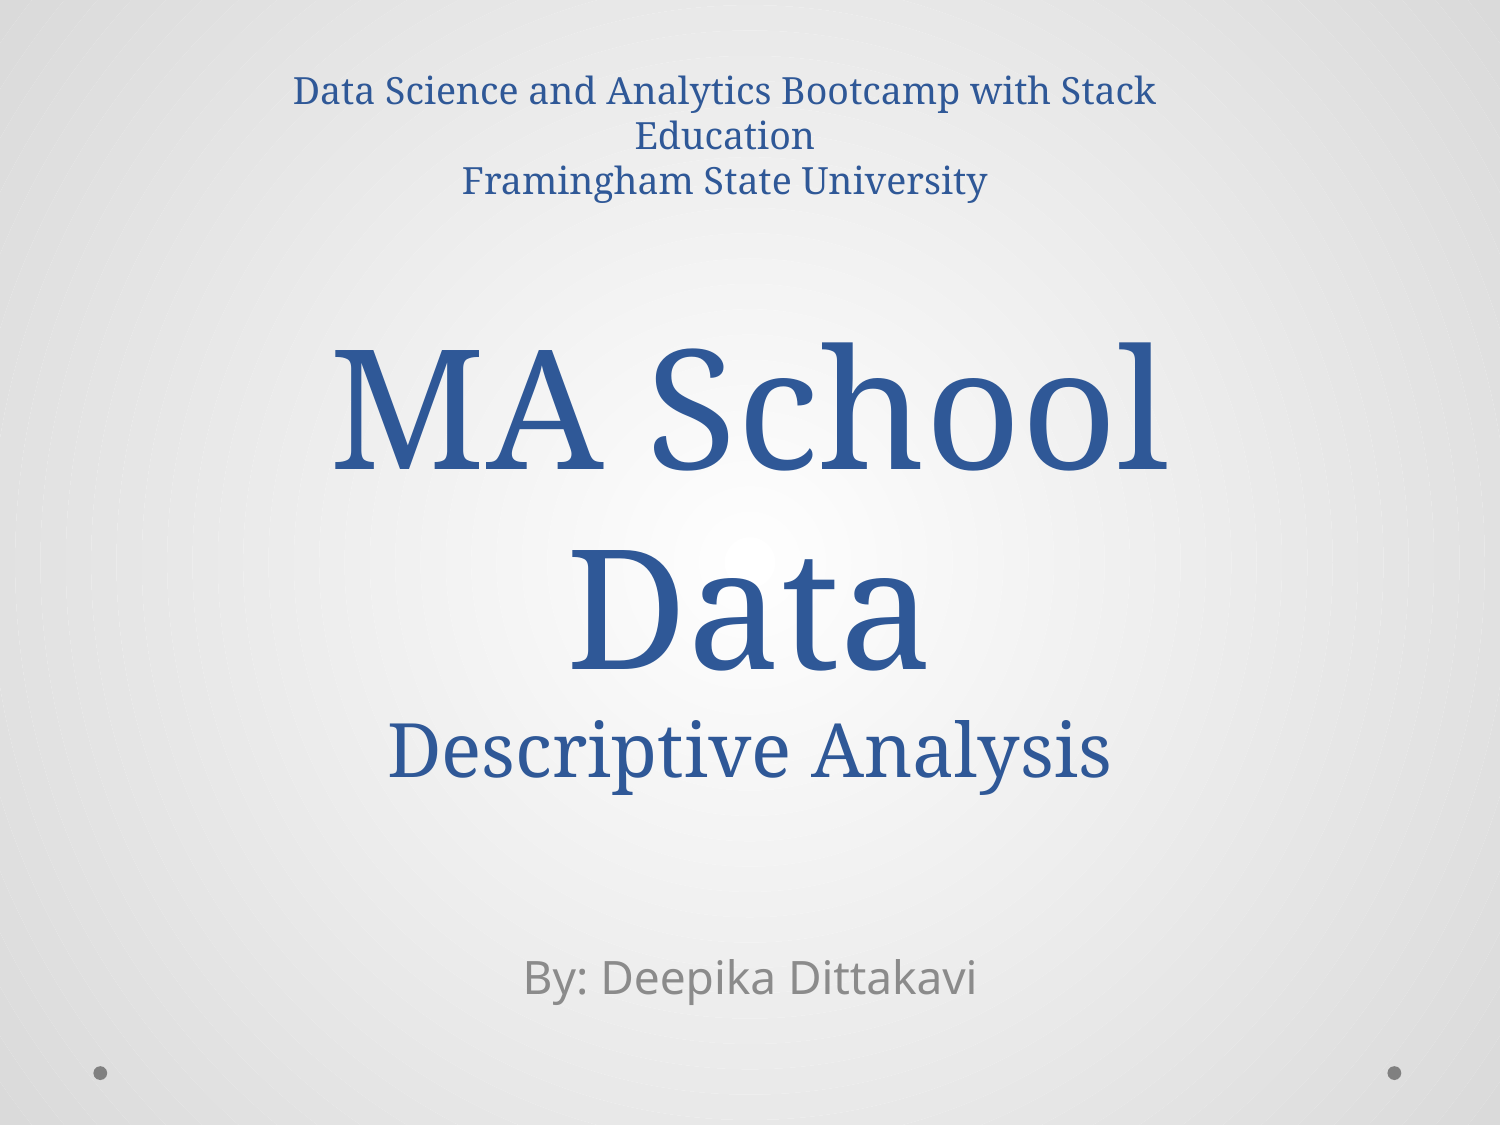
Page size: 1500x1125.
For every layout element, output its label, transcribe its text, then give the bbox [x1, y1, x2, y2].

text_box Data Science and Analytics Bootcamp with Stack Education Framingham State University [199, 59, 1250, 210]
subtitle By: Deepika Dittakavi [225, 812, 1275, 1013]
title MA School Data Descriptive Analysis [112, 99, 1388, 800]
